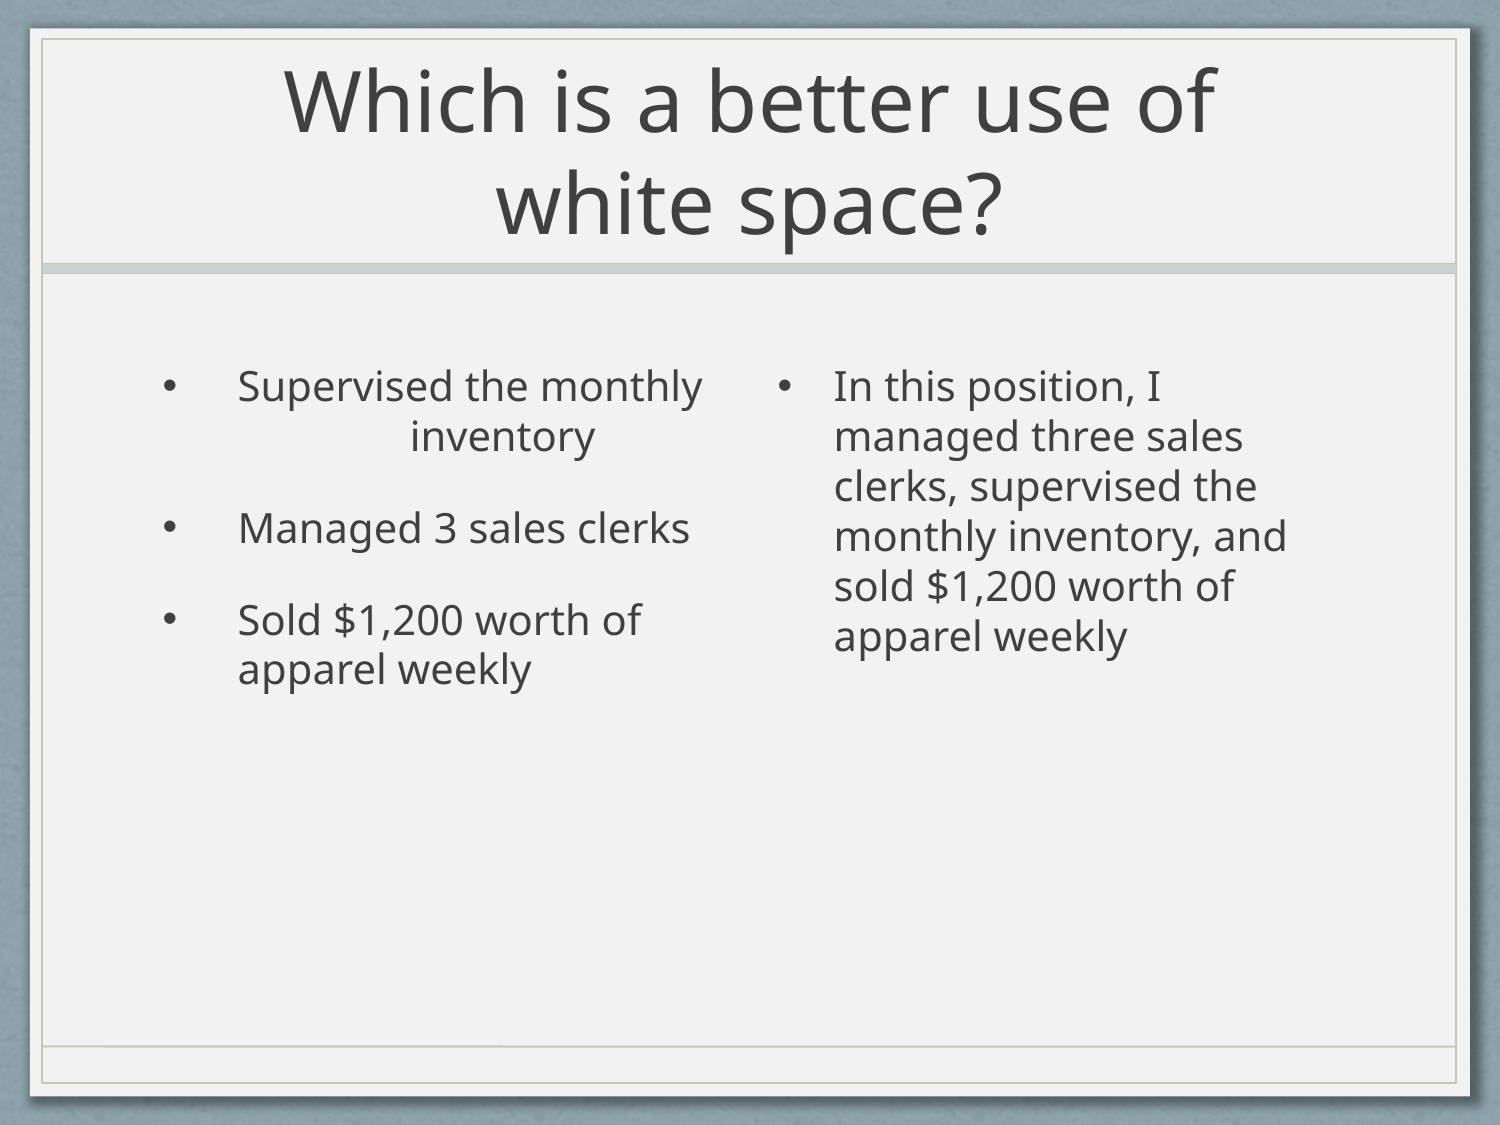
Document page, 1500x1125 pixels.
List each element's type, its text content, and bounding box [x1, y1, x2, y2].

list In this position, I managed three sales clerks, supervised the monthly inventory, and sold $1,200 worth of apparel weekly [762, 352, 1348, 997]
title Which is a better use of white space? [147, 40, 1353, 260]
list Supervised the monthly inventory Managed 3 sales clerks Sold $1,200 worth of apparel weekly [147, 352, 733, 997]
